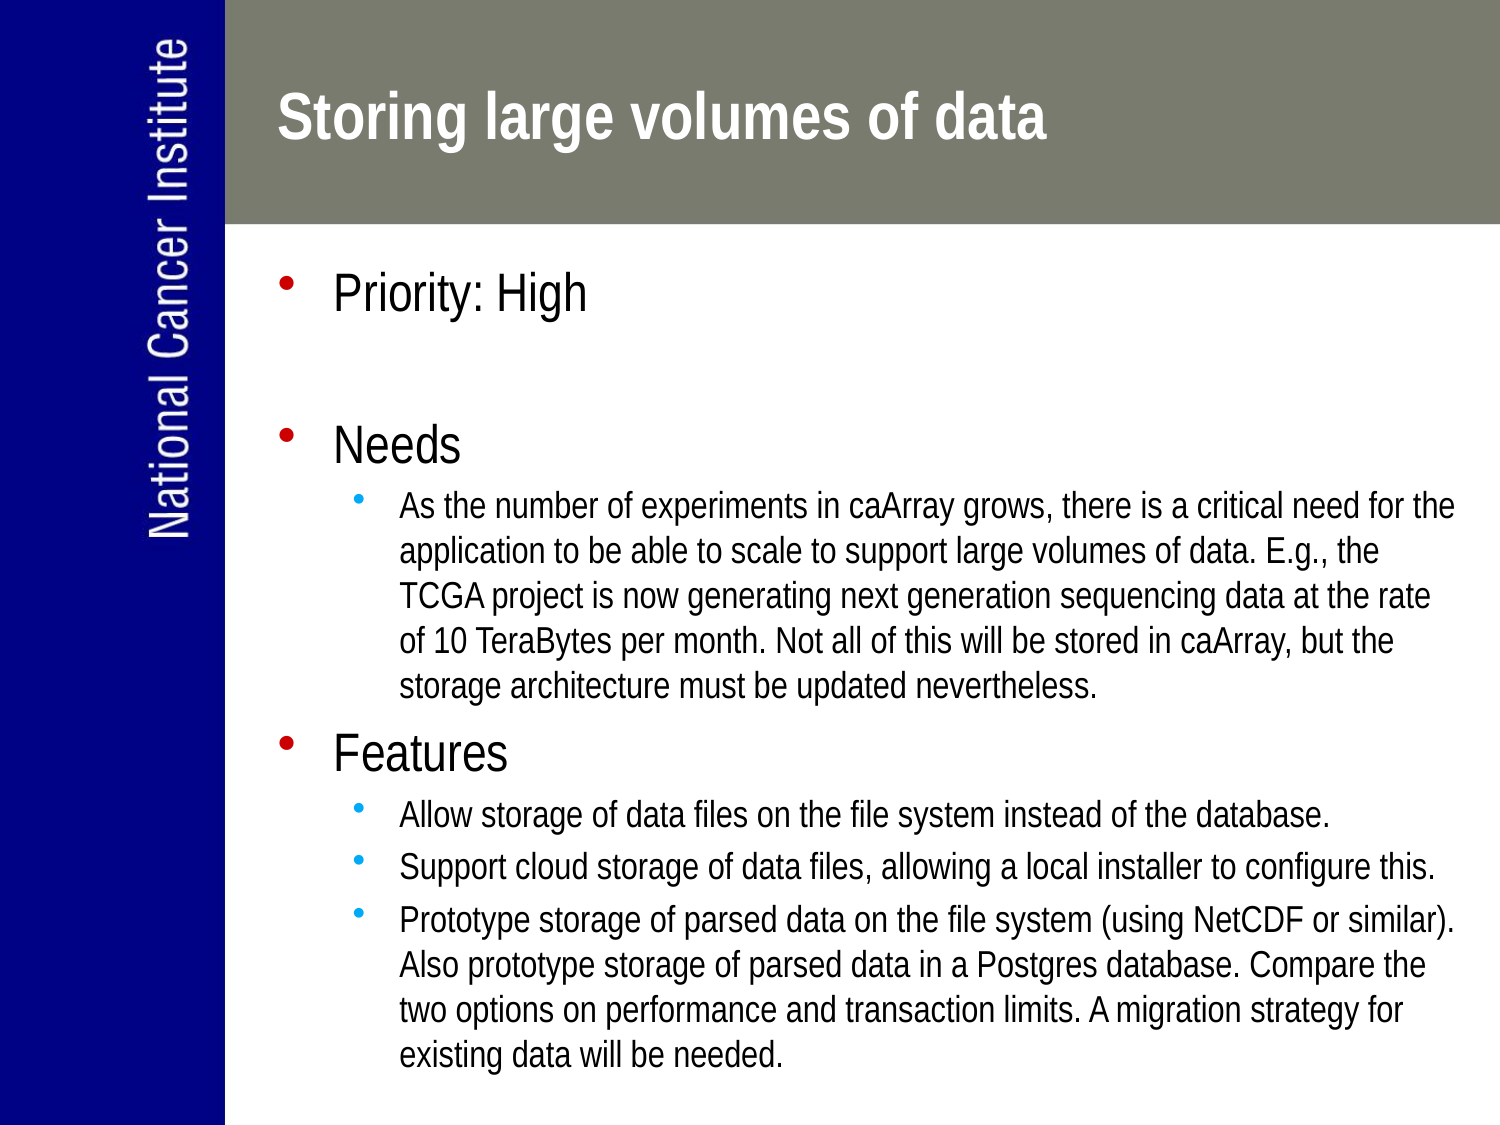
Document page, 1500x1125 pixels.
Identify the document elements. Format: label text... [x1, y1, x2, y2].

list Priority: High Needs As the number of experiments in caArray grows, there is a critical need for the application to be able to scale to support large volumes of data. E.g., the TCGA project is now generating next generation sequencing data at the rate of 10 TeraBytes per month. Not all of this will be stored in caArray, but the storage architecture must be updated nevertheless. Features Allow storage of data files on the file system instead of the database. Support cloud storage of data files, allowing a local installer to configure this. Prototype storage of parsed data on the file system (using NetCDF or similar). Also prototype storage of parsed data in a Postgres database. Compare the two options on performance and transaction limits. A migration strategy for existing data will be needed. [262, 249, 1476, 1101]
title Storing large volumes of data [262, 0, 1476, 226]
picture [0, 0, 1500, 1125]
